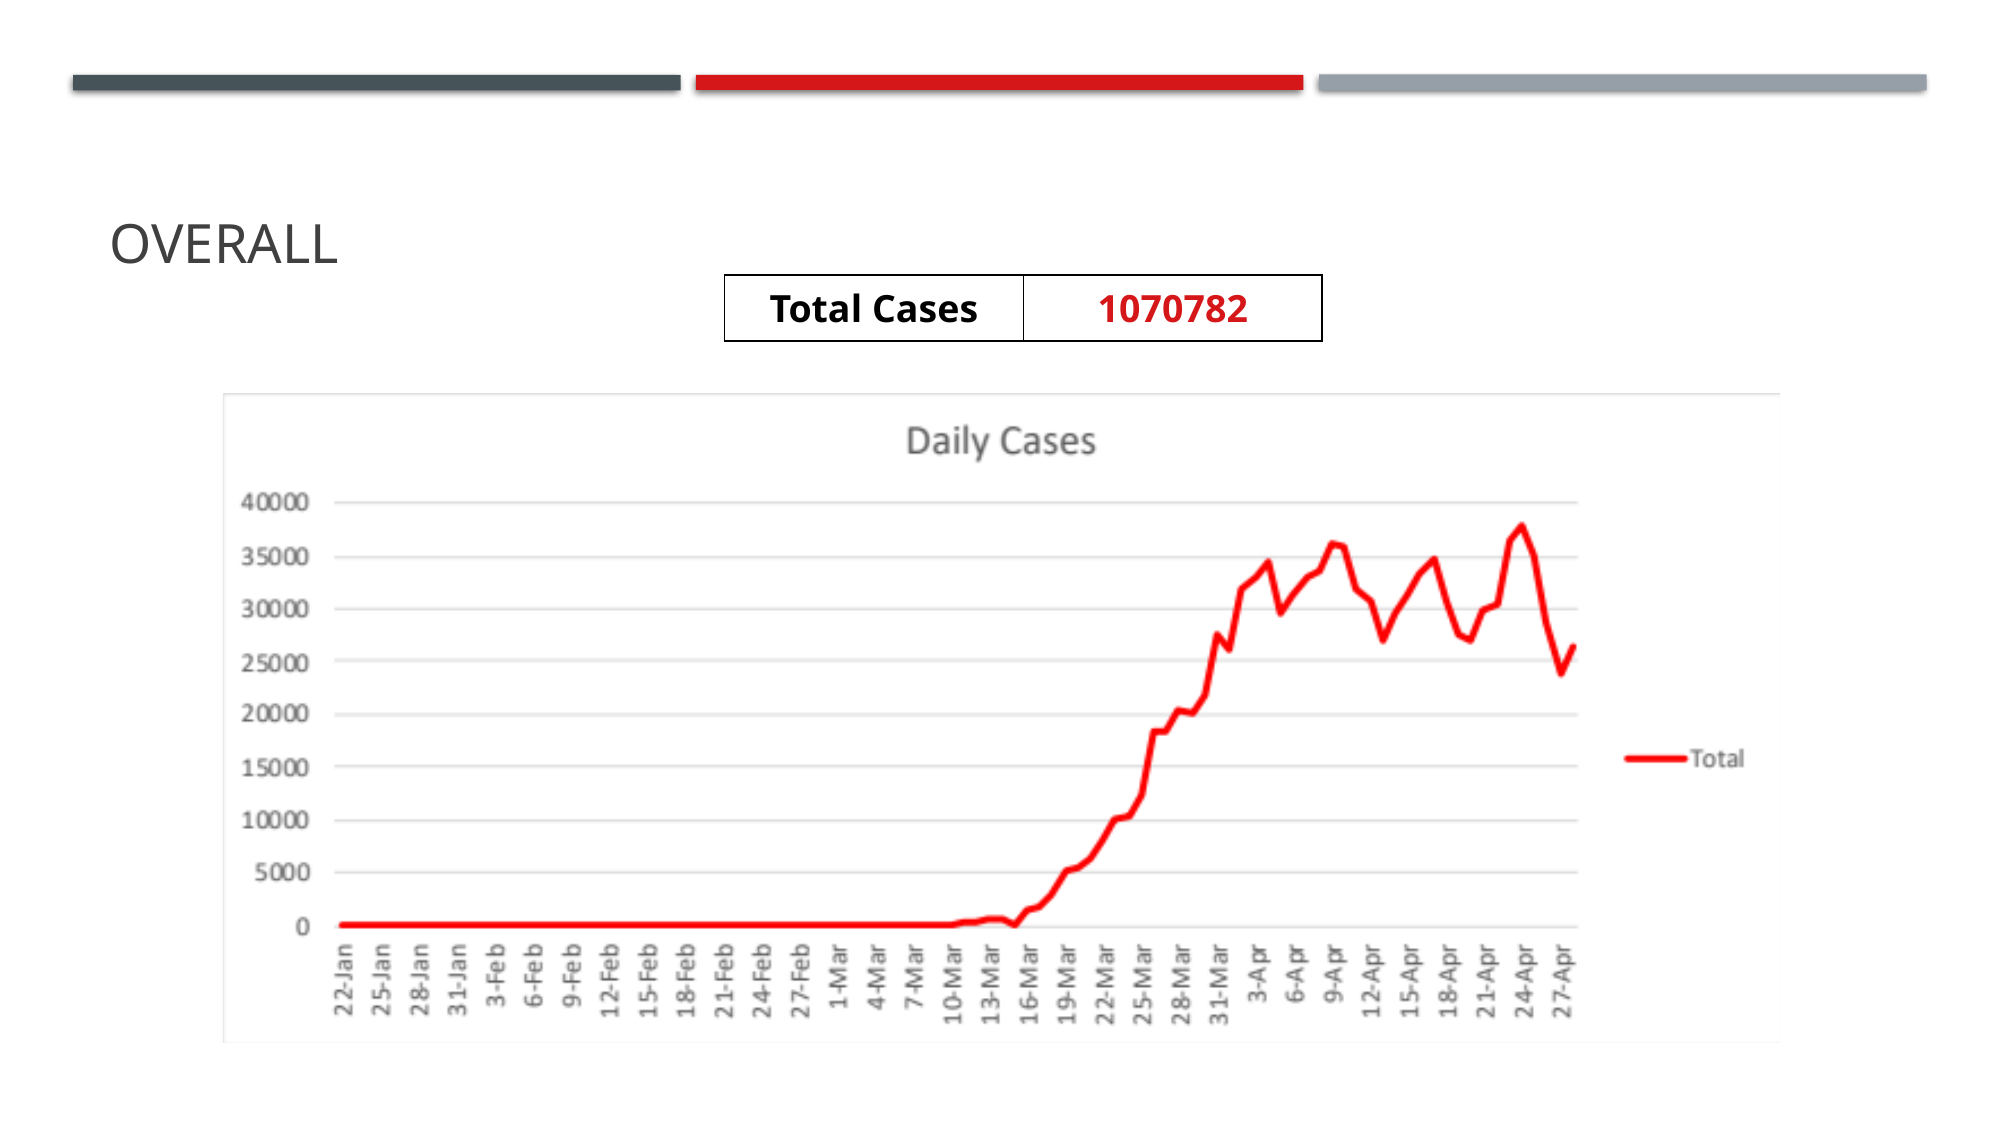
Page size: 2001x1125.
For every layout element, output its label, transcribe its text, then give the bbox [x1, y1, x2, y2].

table_header Total Cases [725, 276, 1023, 340]
table_header 1070782 [1024, 276, 1321, 340]
picture [222, 392, 1781, 1044]
title Overall [94, 119, 1904, 282]
